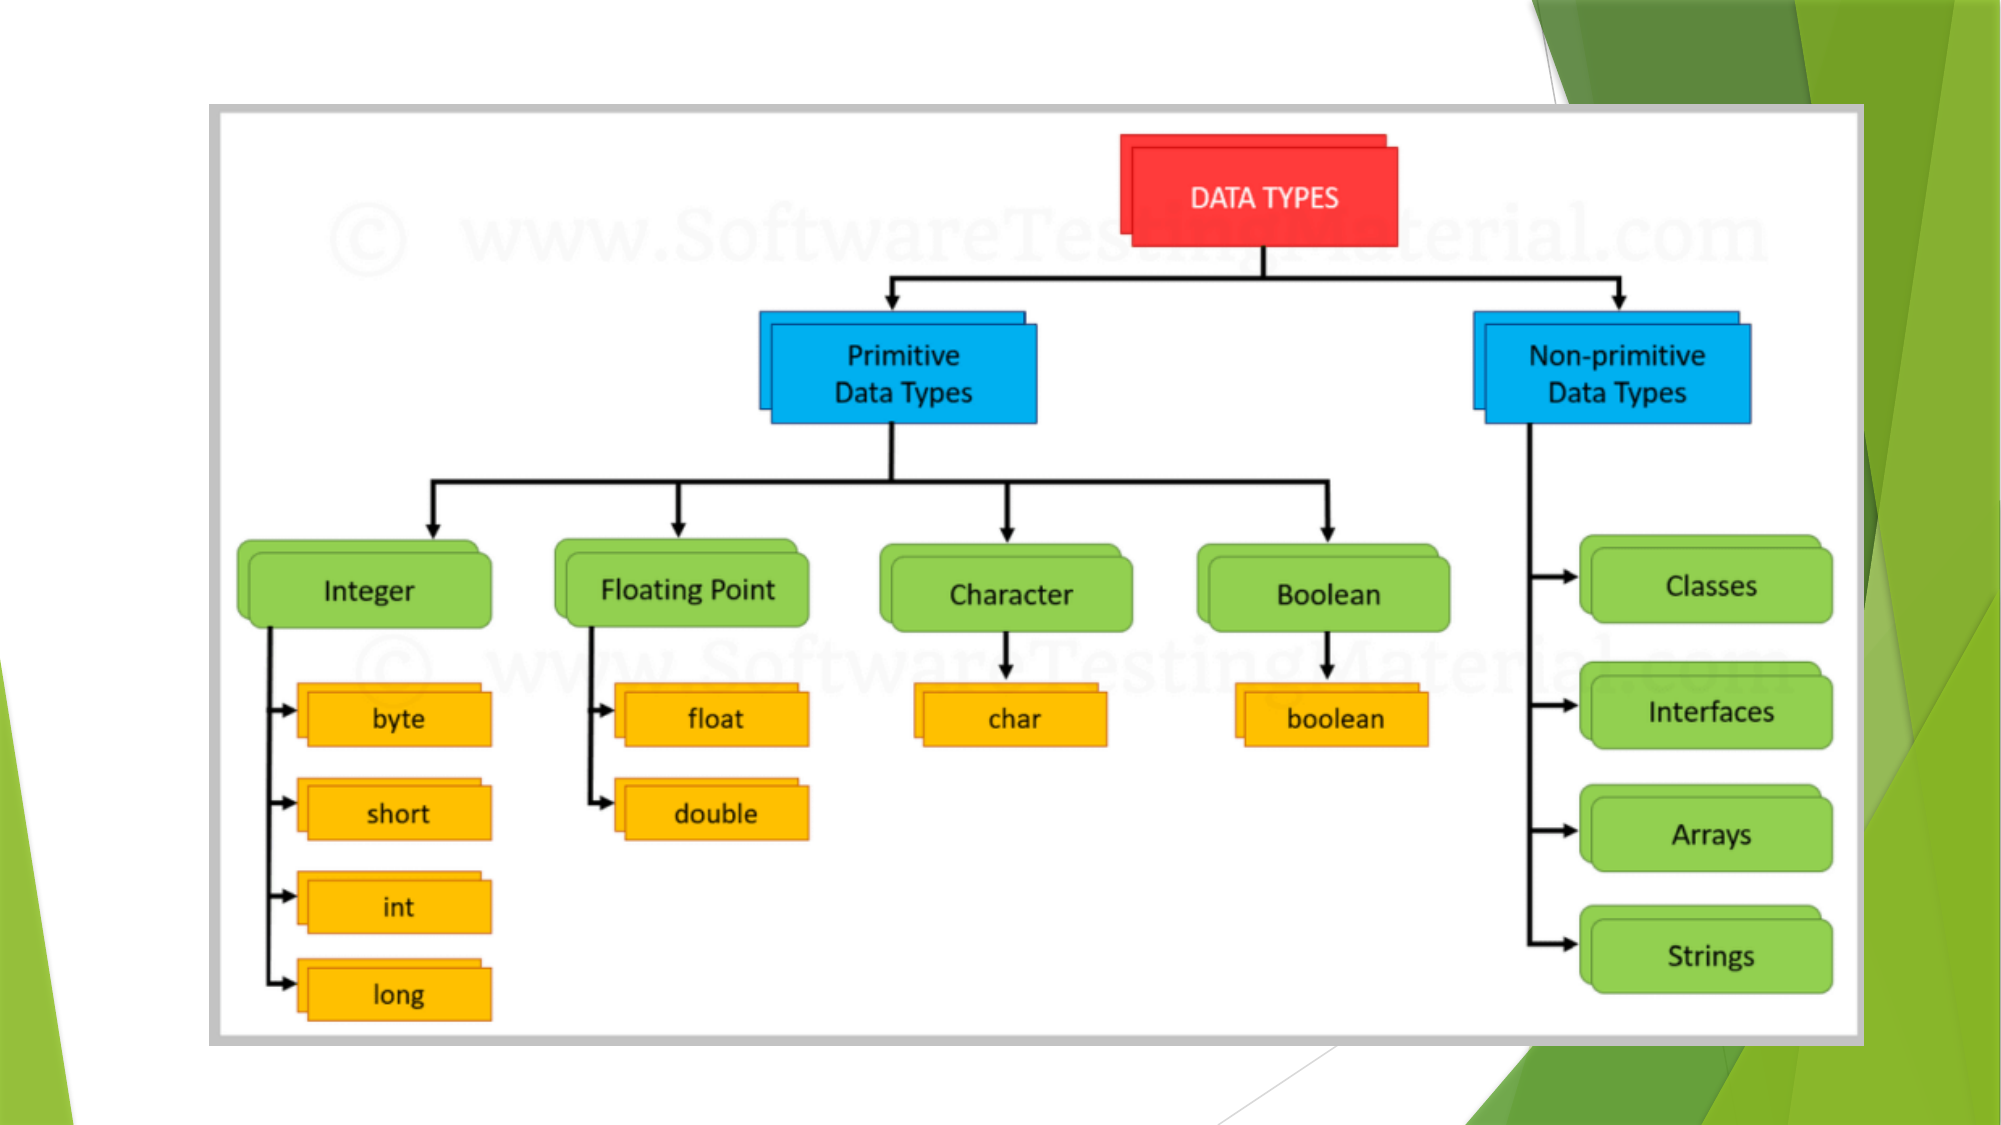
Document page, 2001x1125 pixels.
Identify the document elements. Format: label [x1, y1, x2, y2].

list [209, 103, 1864, 1047]
